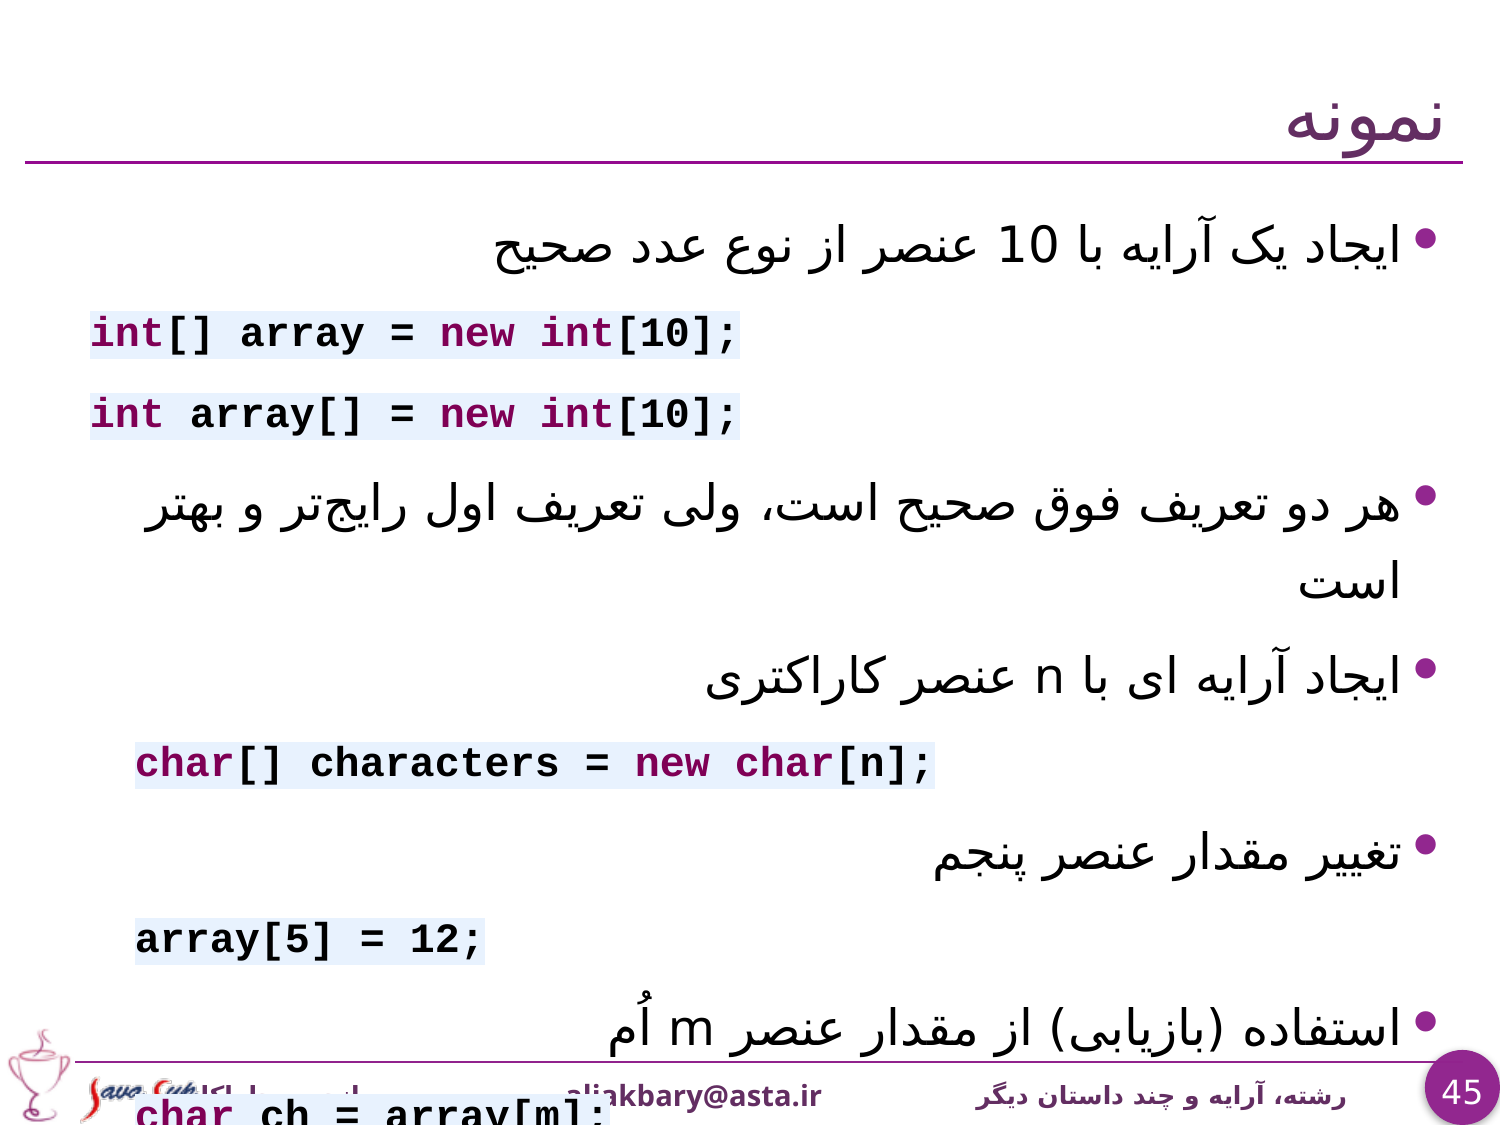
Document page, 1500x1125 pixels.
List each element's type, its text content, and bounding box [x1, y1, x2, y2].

picture [79, 1088, 200, 1125]
title نمونه [24, 37, 1463, 163]
picture [6, 1028, 75, 1125]
list ایجاد یک آرایه با 10 عنصر از نوع عدد صحیح int[] array = new int[10]; int array[] = new int[10]; هر دو تعريف فوق صحیح است، ولی تعريف اول رایج‌تر و بهتر است ایجاد آرایه ای با n عنصر کاراکتری char[] characters = new char[n]; تغییر مقدار عنصر پنجم array[5] = 12; استفاده (بازیابی) از مقدار عنصر m اُم char ch = array[m]; [75, 187, 1463, 1088]
